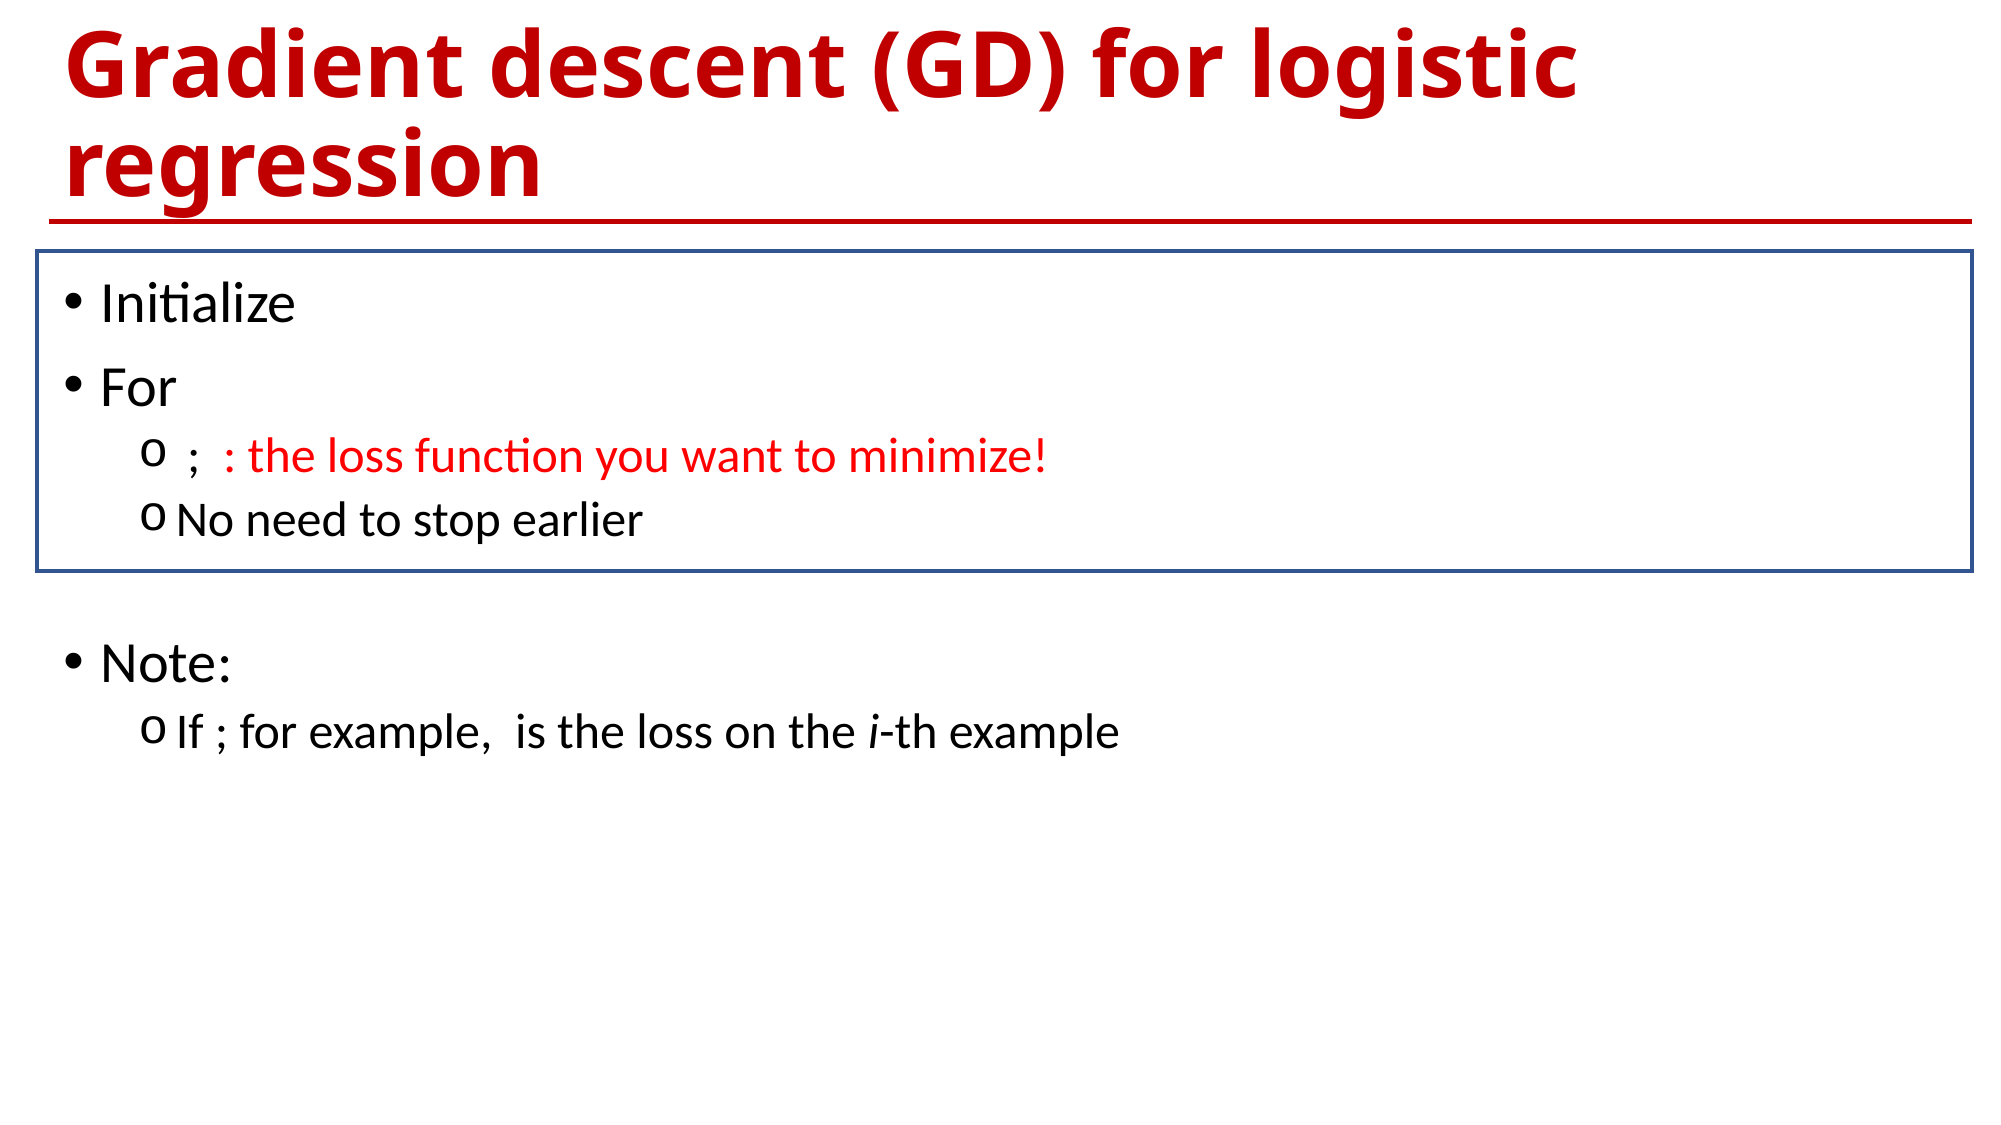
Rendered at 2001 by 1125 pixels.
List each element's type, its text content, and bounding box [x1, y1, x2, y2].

text_box [36, 250, 1973, 572]
title Gradient descent (GD) for logistic regression [48, 41, 1972, 192]
